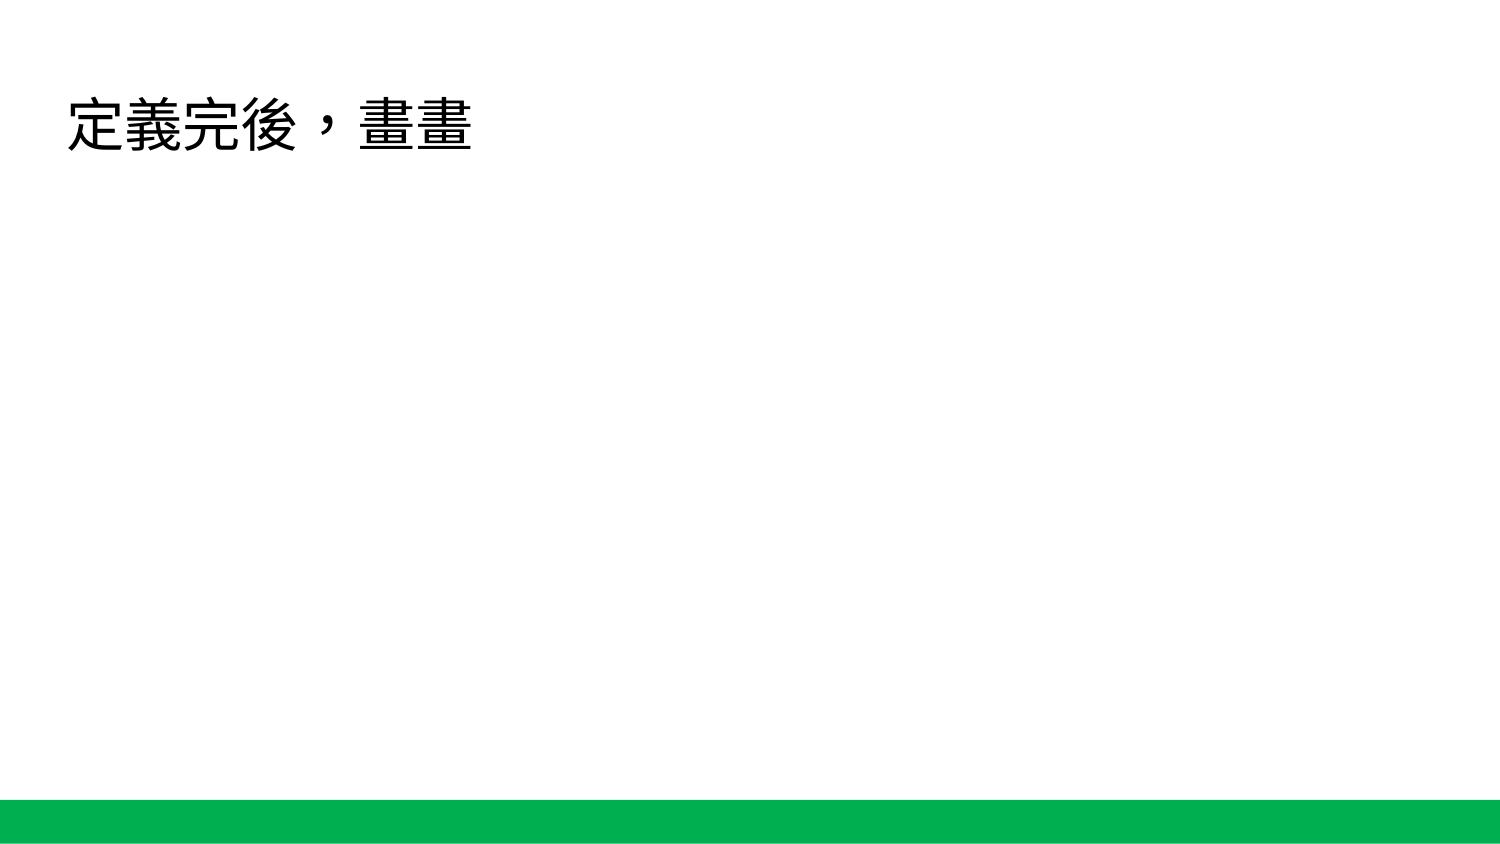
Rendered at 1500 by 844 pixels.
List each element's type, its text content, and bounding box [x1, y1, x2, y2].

title 定義完後，畫畫 [51, 72, 1449, 167]
text_box [0, 798, 1500, 844]
